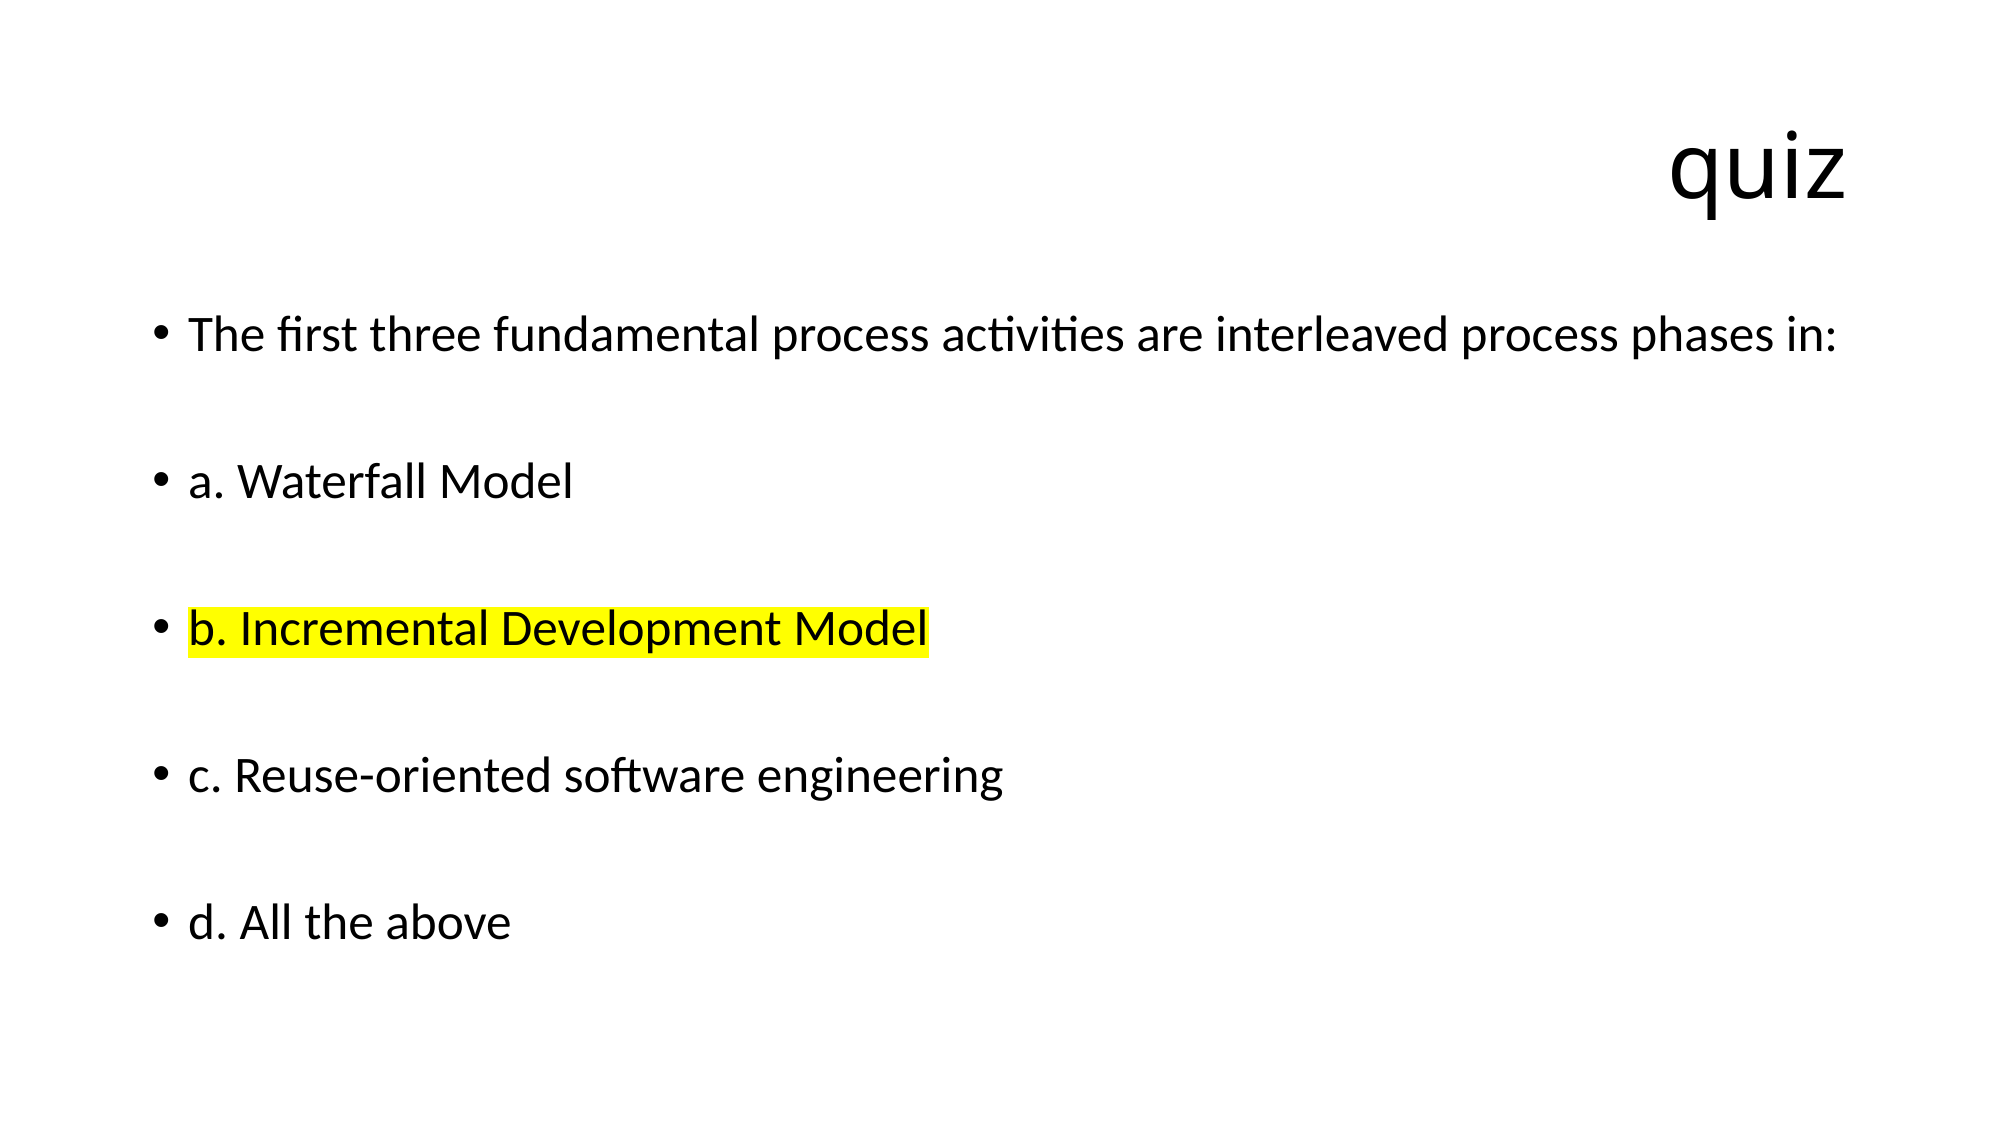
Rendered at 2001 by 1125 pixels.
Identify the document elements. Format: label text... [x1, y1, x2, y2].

list The first three fundamental process activities are interleaved process phases in: a. Waterfall Model b. Incremental Development Model c. Reuse-oriented software engineering d. All the above [137, 299, 1863, 1014]
title quiz [137, 59, 1863, 278]
